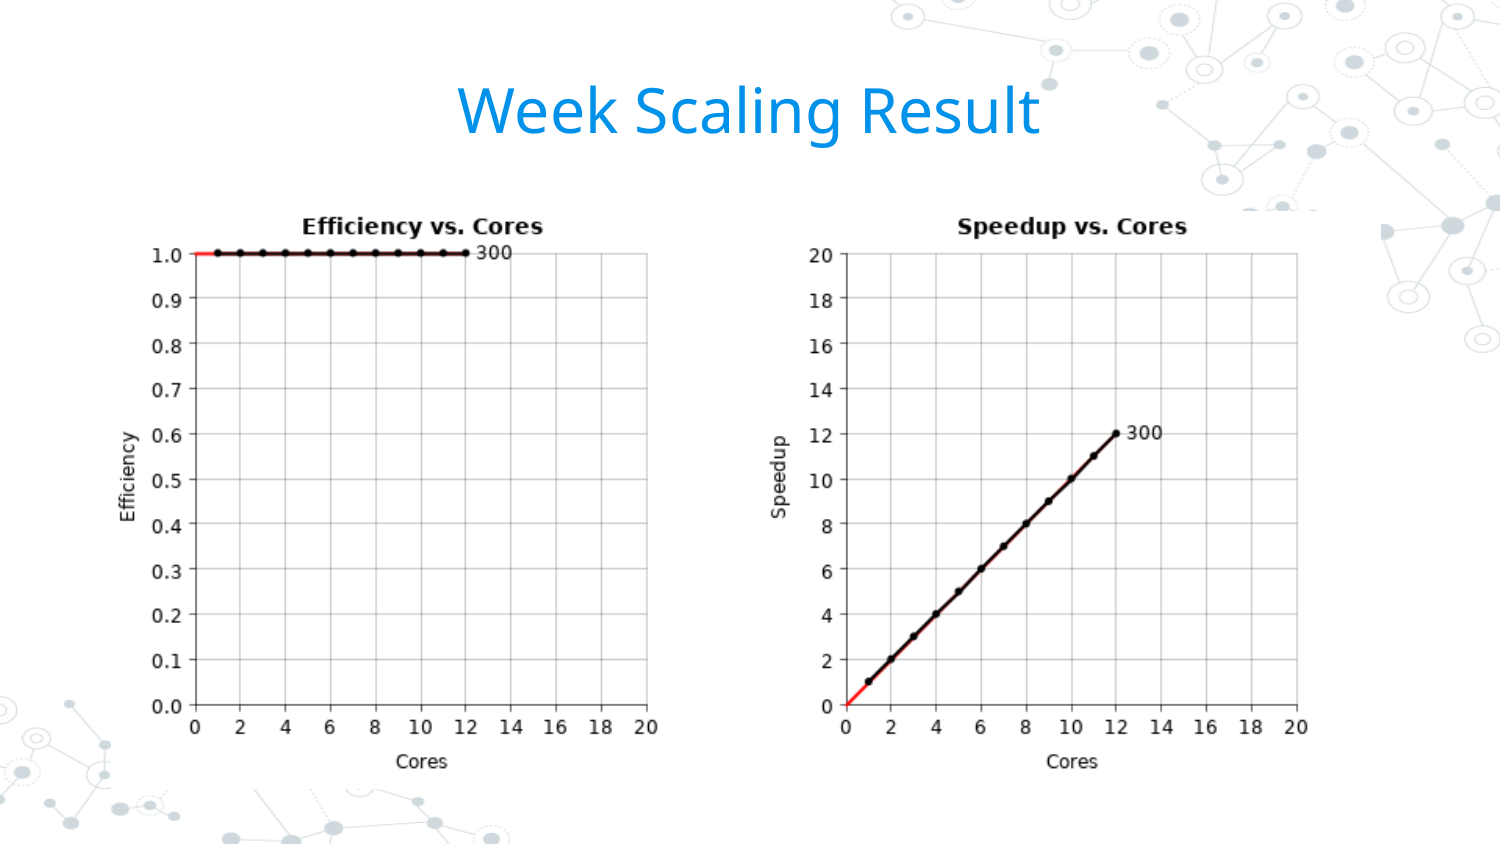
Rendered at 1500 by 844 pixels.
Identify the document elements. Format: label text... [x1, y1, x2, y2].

title Week Scaling Result [128, 50, 1372, 166]
picture [0, 0, 1500, 844]
